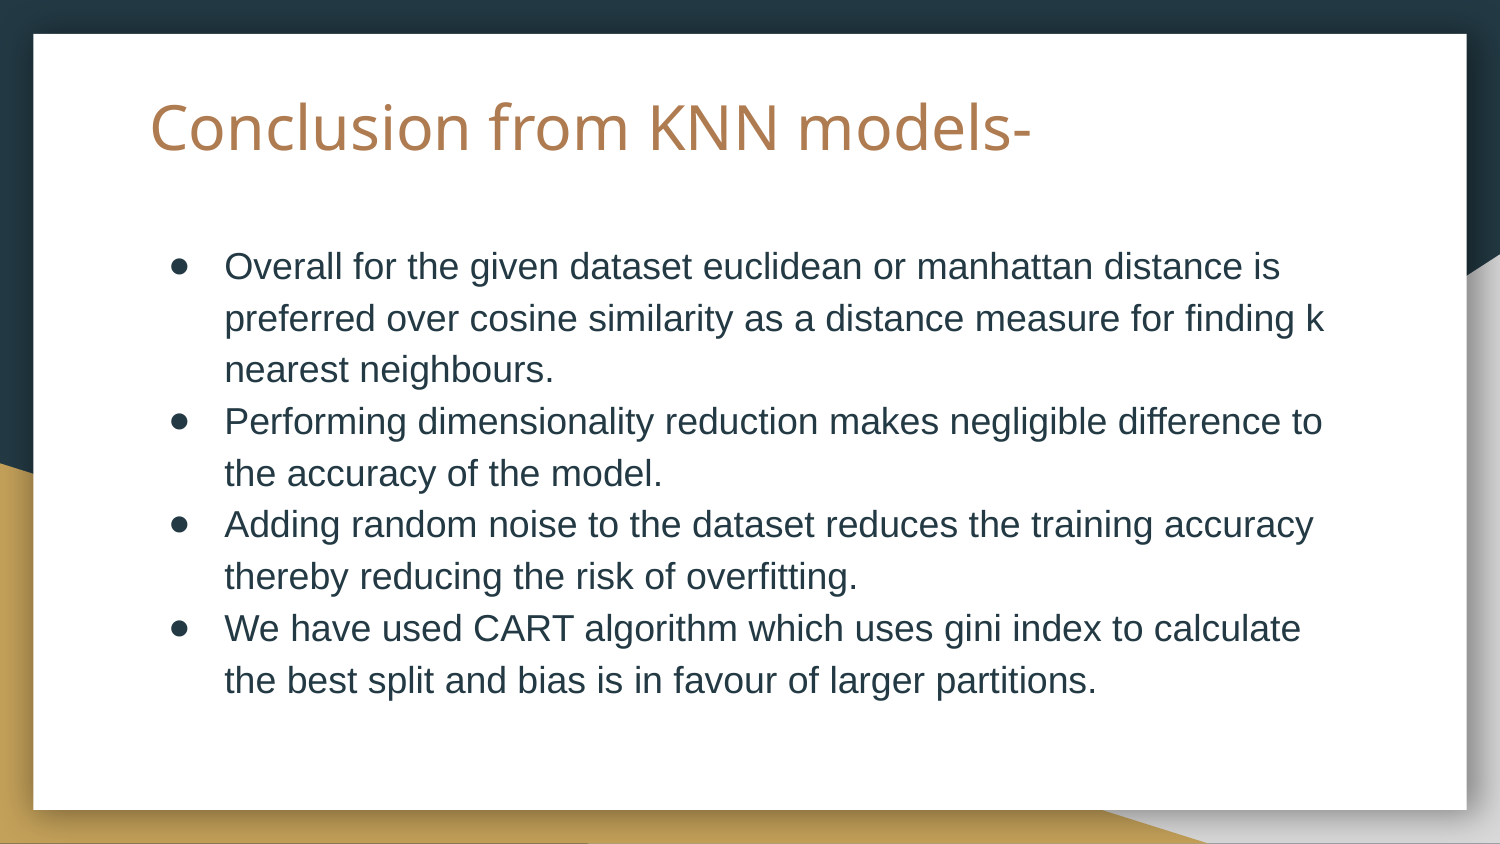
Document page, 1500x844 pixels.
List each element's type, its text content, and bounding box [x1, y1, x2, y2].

title Conclusion from KNN models- [134, 72, 1366, 219]
list Overall for the given dataset euclidean or manhattan distance is preferred over cosine similarity as a distance measure for finding k nearest neighbours. Performing dimensionality reduction makes negligible difference to the accuracy of the model. Adding random noise to the dataset reduces the training accuracy thereby reducing the risk of overfitting. We have used CART algorithm which uses gini index to calculate the best split and bias is in favour of larger partitions. [134, 219, 1366, 729]
